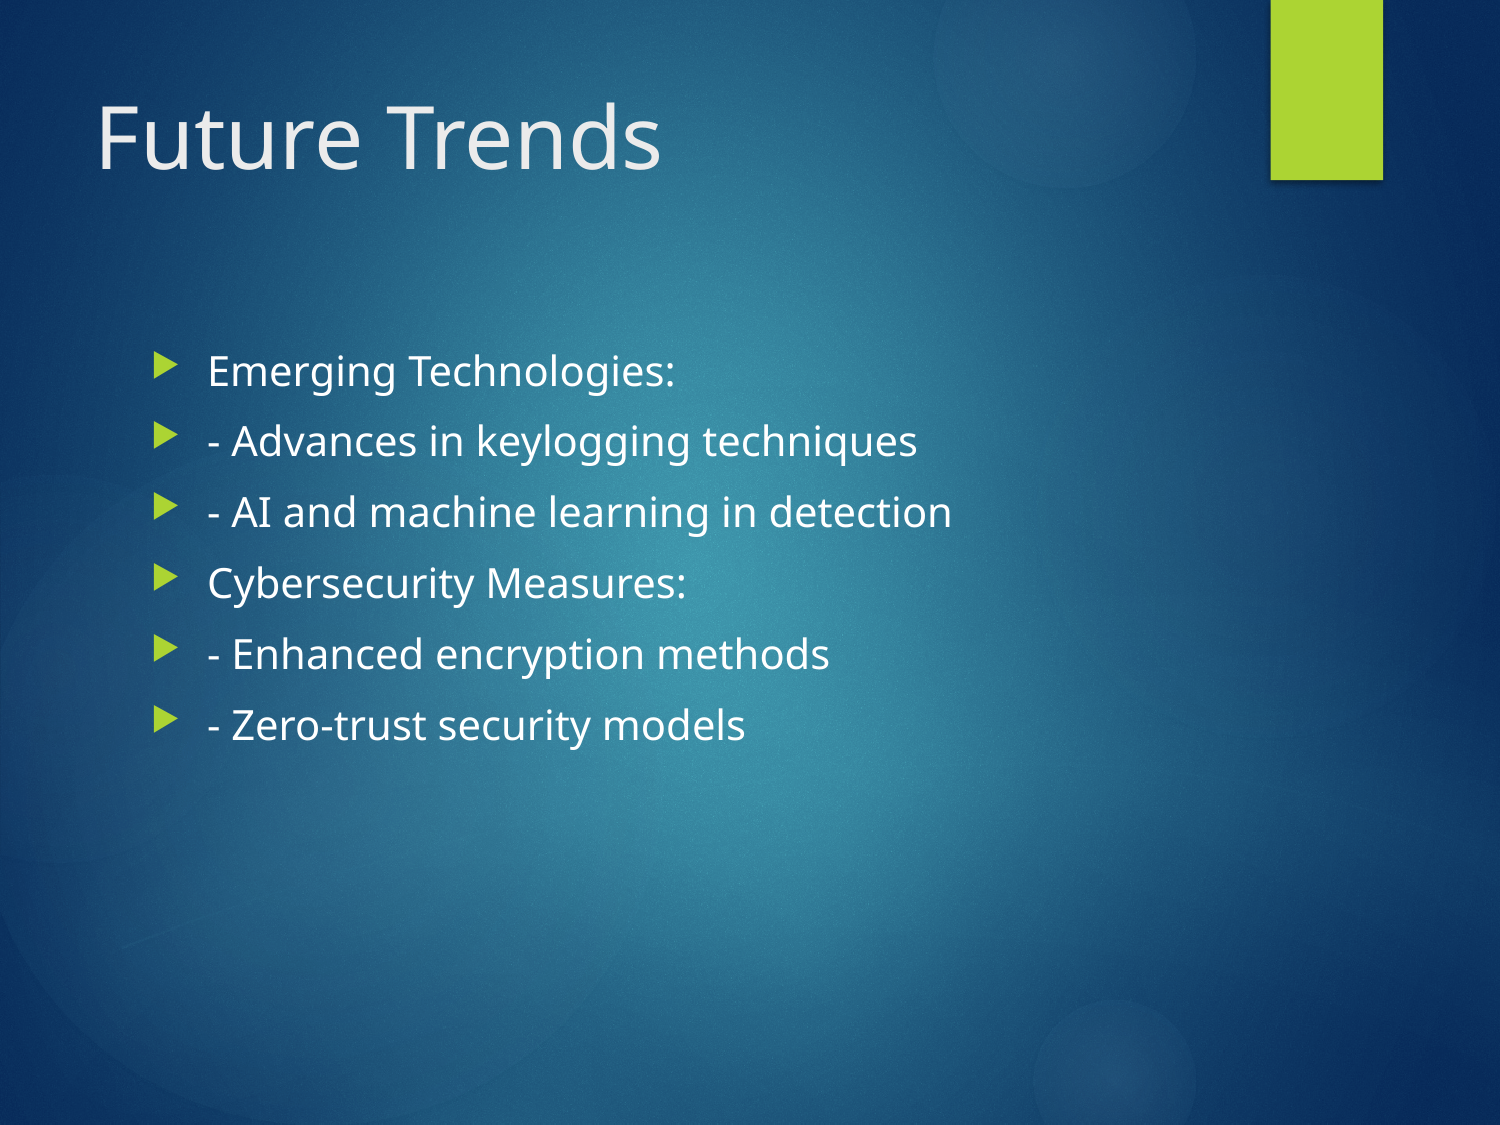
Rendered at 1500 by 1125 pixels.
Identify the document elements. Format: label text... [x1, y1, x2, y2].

title Future Trends [79, 74, 1237, 304]
list Emerging Technologies: - Advances in keylogging techniques - AI and machine learning in detection Cybersecurity Measures: - Enhanced encryption methods - Zero-trust security models [135, 336, 1237, 1025]
